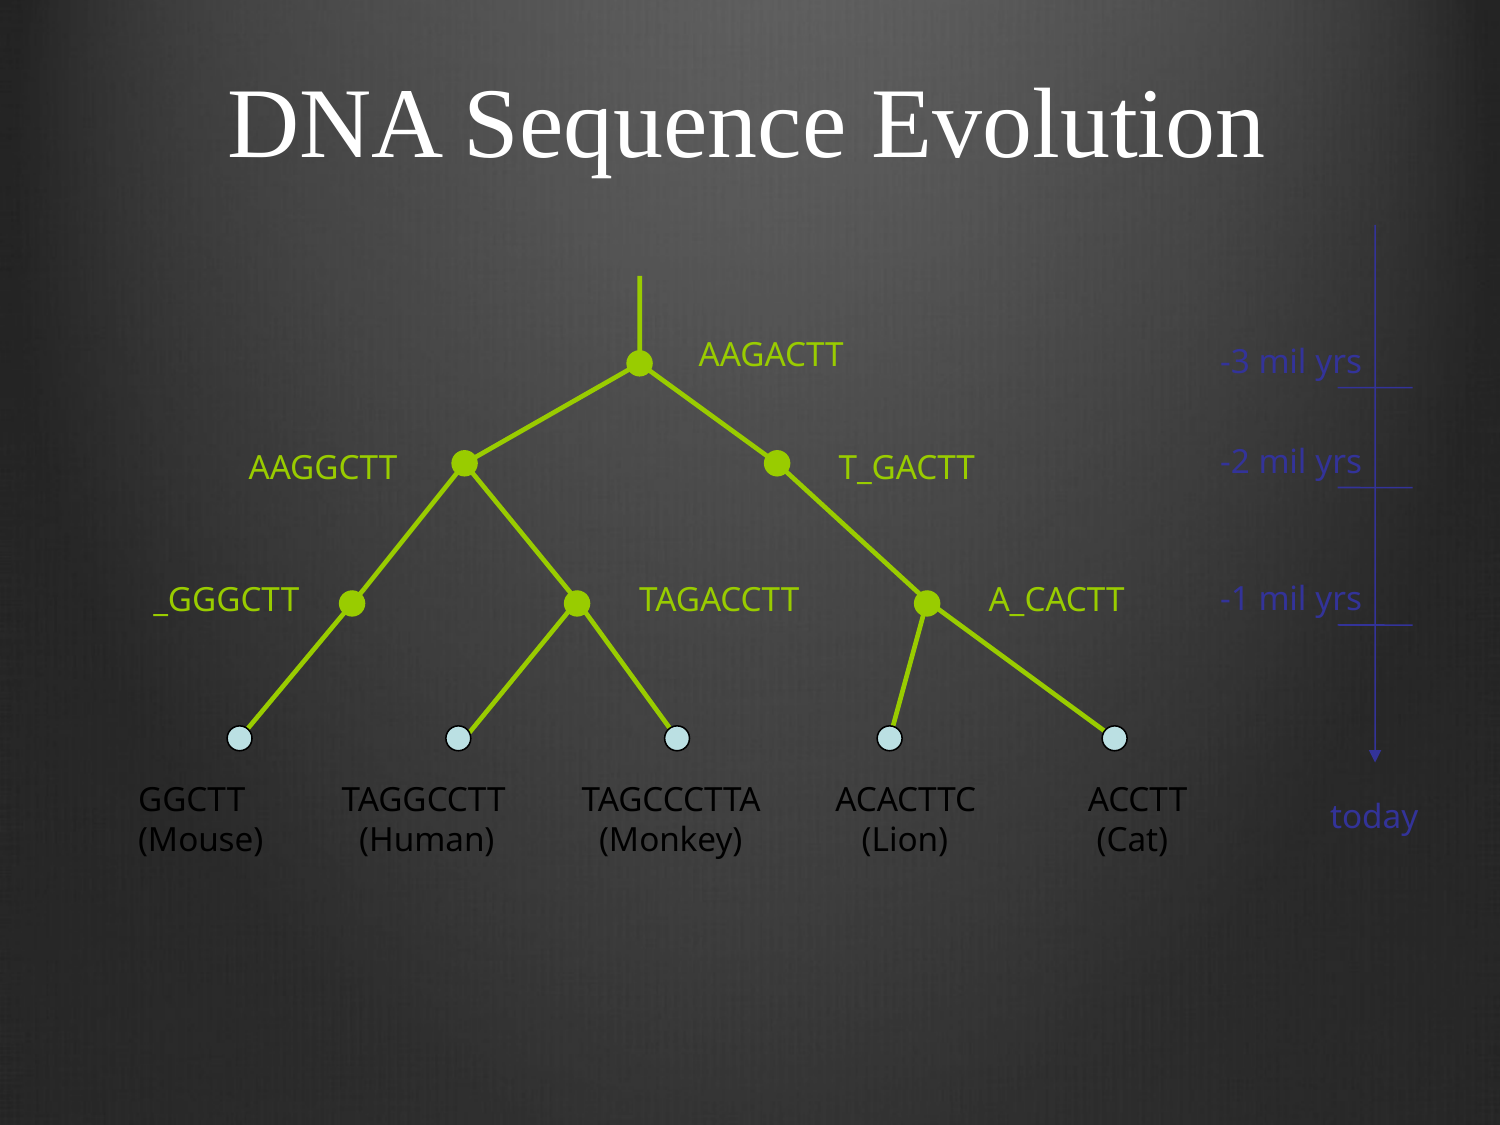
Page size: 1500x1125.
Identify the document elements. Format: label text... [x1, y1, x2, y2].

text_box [1198, 224, 1437, 843]
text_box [119, 275, 1208, 867]
picture [0, 0, 1500, 1125]
title DNA Sequence Evolution [58, 0, 1436, 235]
